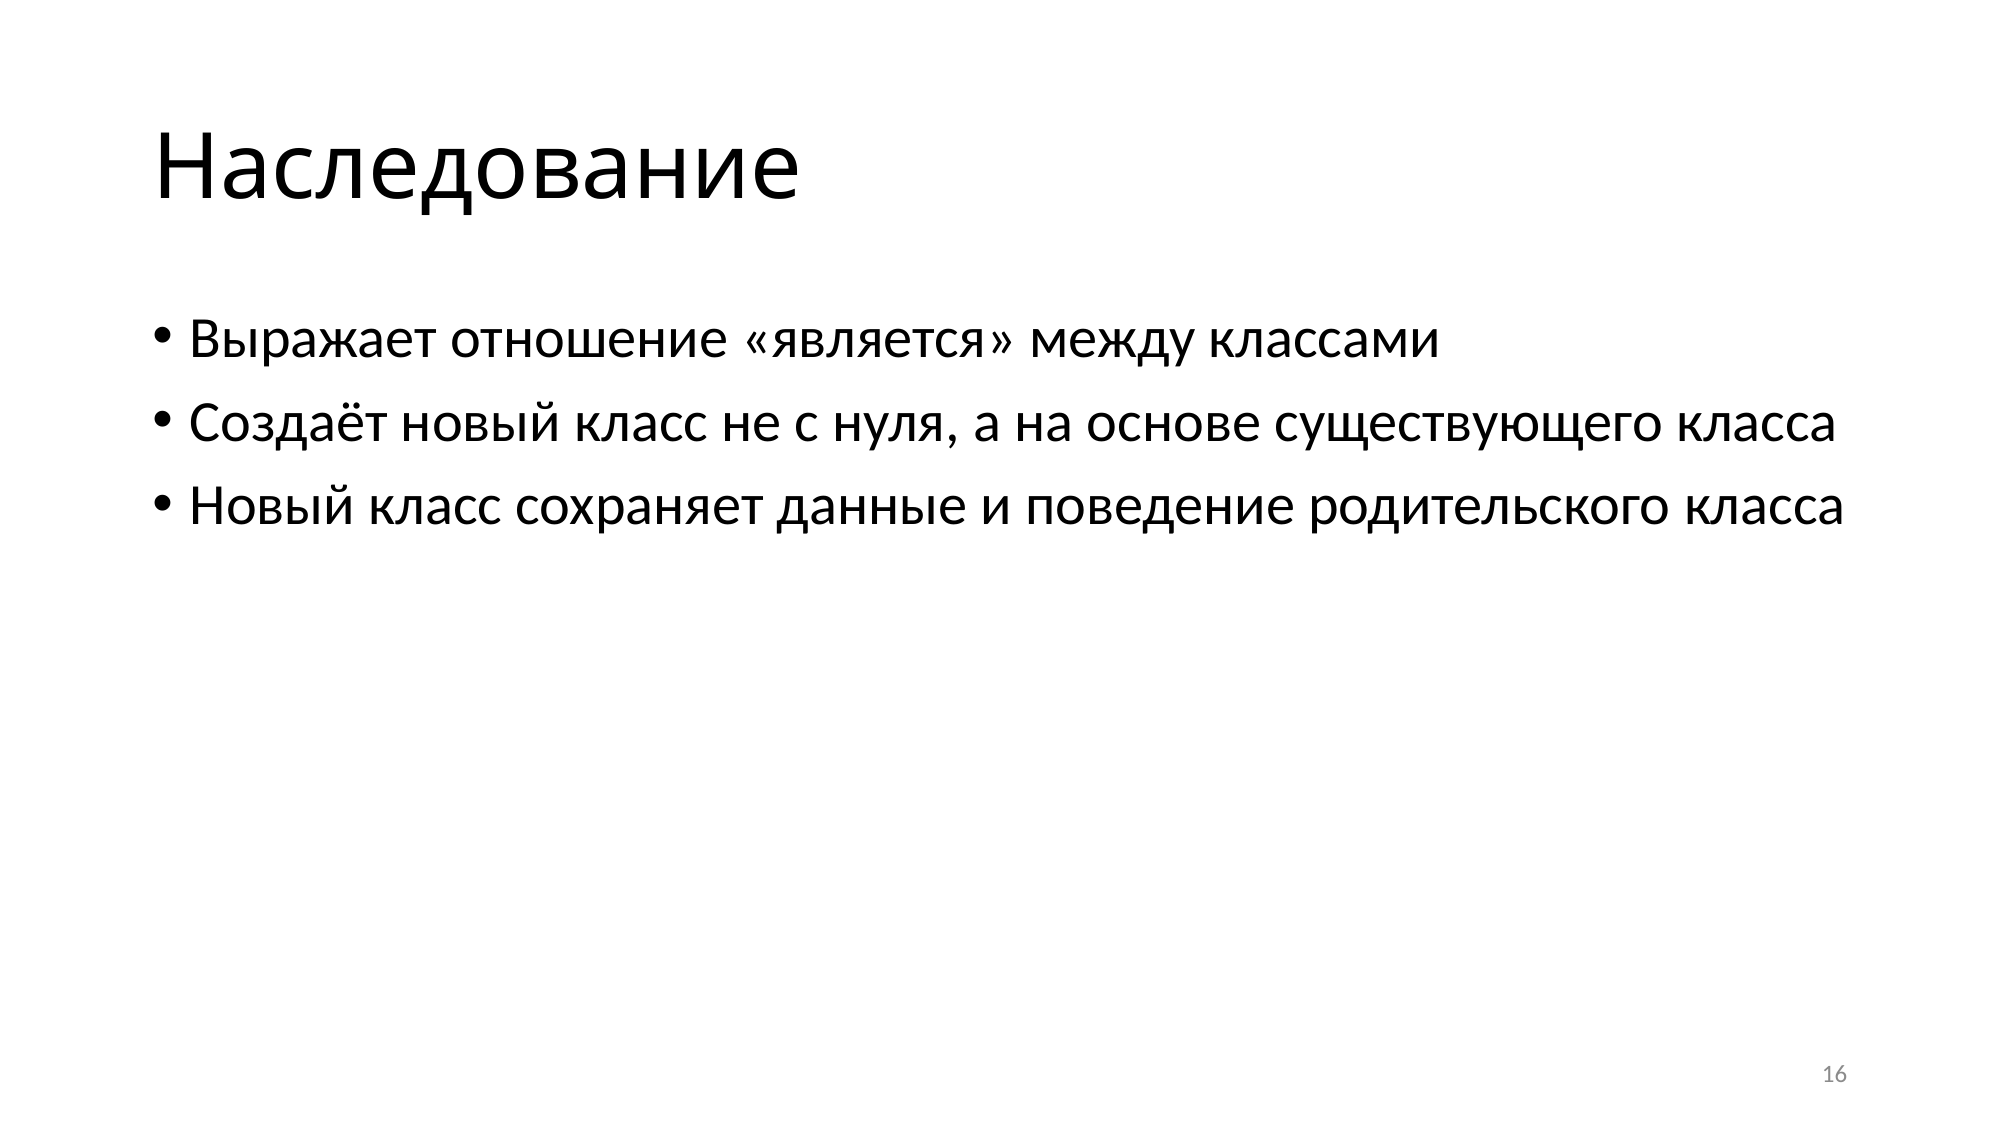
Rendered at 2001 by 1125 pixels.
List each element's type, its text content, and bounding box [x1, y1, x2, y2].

title Наследование [137, 59, 1863, 278]
list Выражает отношение «является» между классами Создаёт новый класс не с нуля, а на основе существующего класса Новый класс сохраняет данные и поведение родительского класса [137, 299, 1863, 1014]
slide_number 16 [1412, 1042, 1863, 1103]
